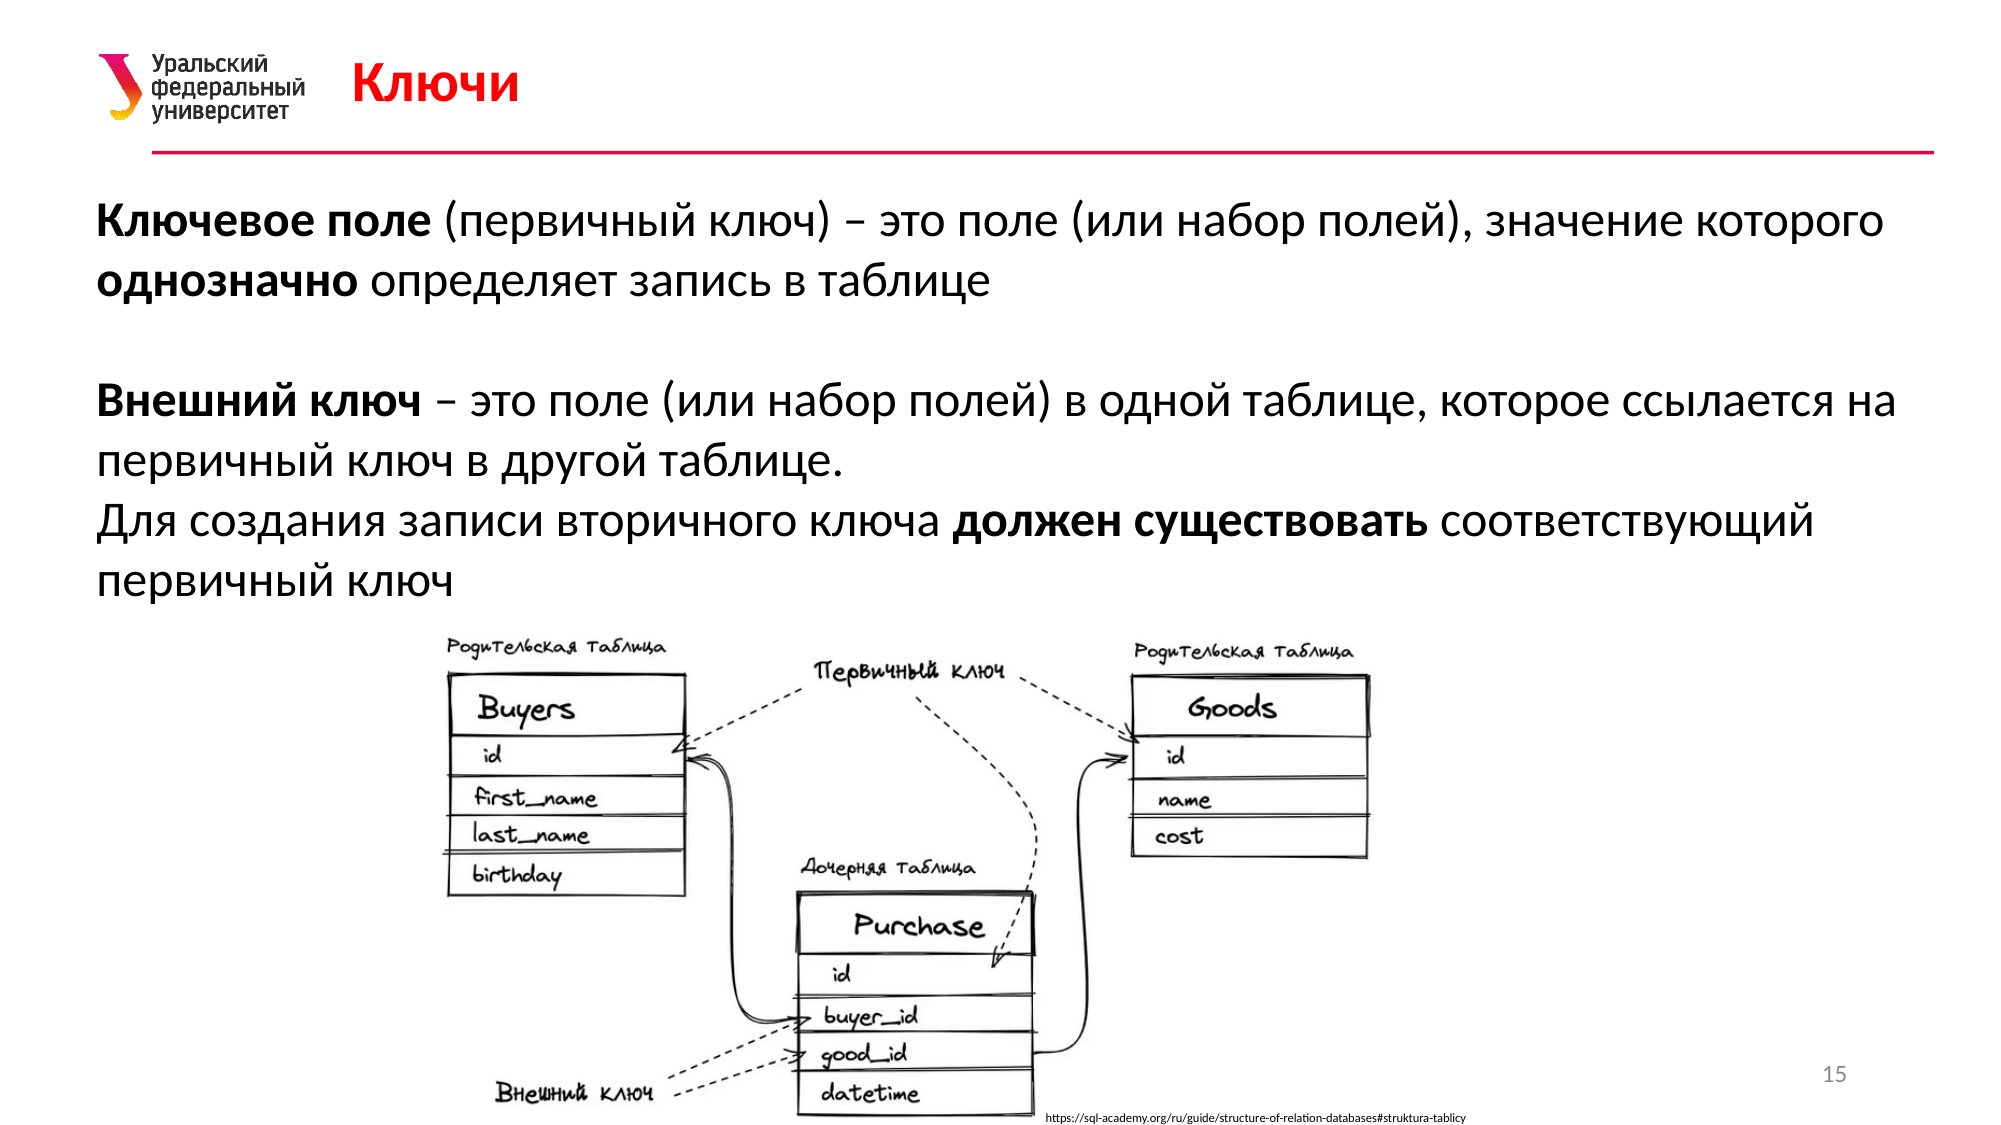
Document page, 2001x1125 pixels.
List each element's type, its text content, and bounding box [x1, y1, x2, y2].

slide_number 15 [1412, 1042, 1863, 1103]
text_box Ключи [337, 36, 1945, 121]
picture [435, 619, 1389, 1125]
text_box https://sql-academy.org/ru/guide/structure-of-relation-databases#struktura-tablicy [1389, 1102, 1505, 1125]
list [98, 52, 320, 124]
text_box [151, 150, 1935, 155]
text_box Ключевое поле (первичный ключ) – это поле (или набор полей), значение которого однозначно определяет запись в таблице Внешний ключ – это поле (или набор полей) в одной таблице, которое ссылается на первичный ключ в другой таблице. Для создания записи вторичного ключа должен существовать соответствующий первичный ключ [81, 179, 1919, 615]
